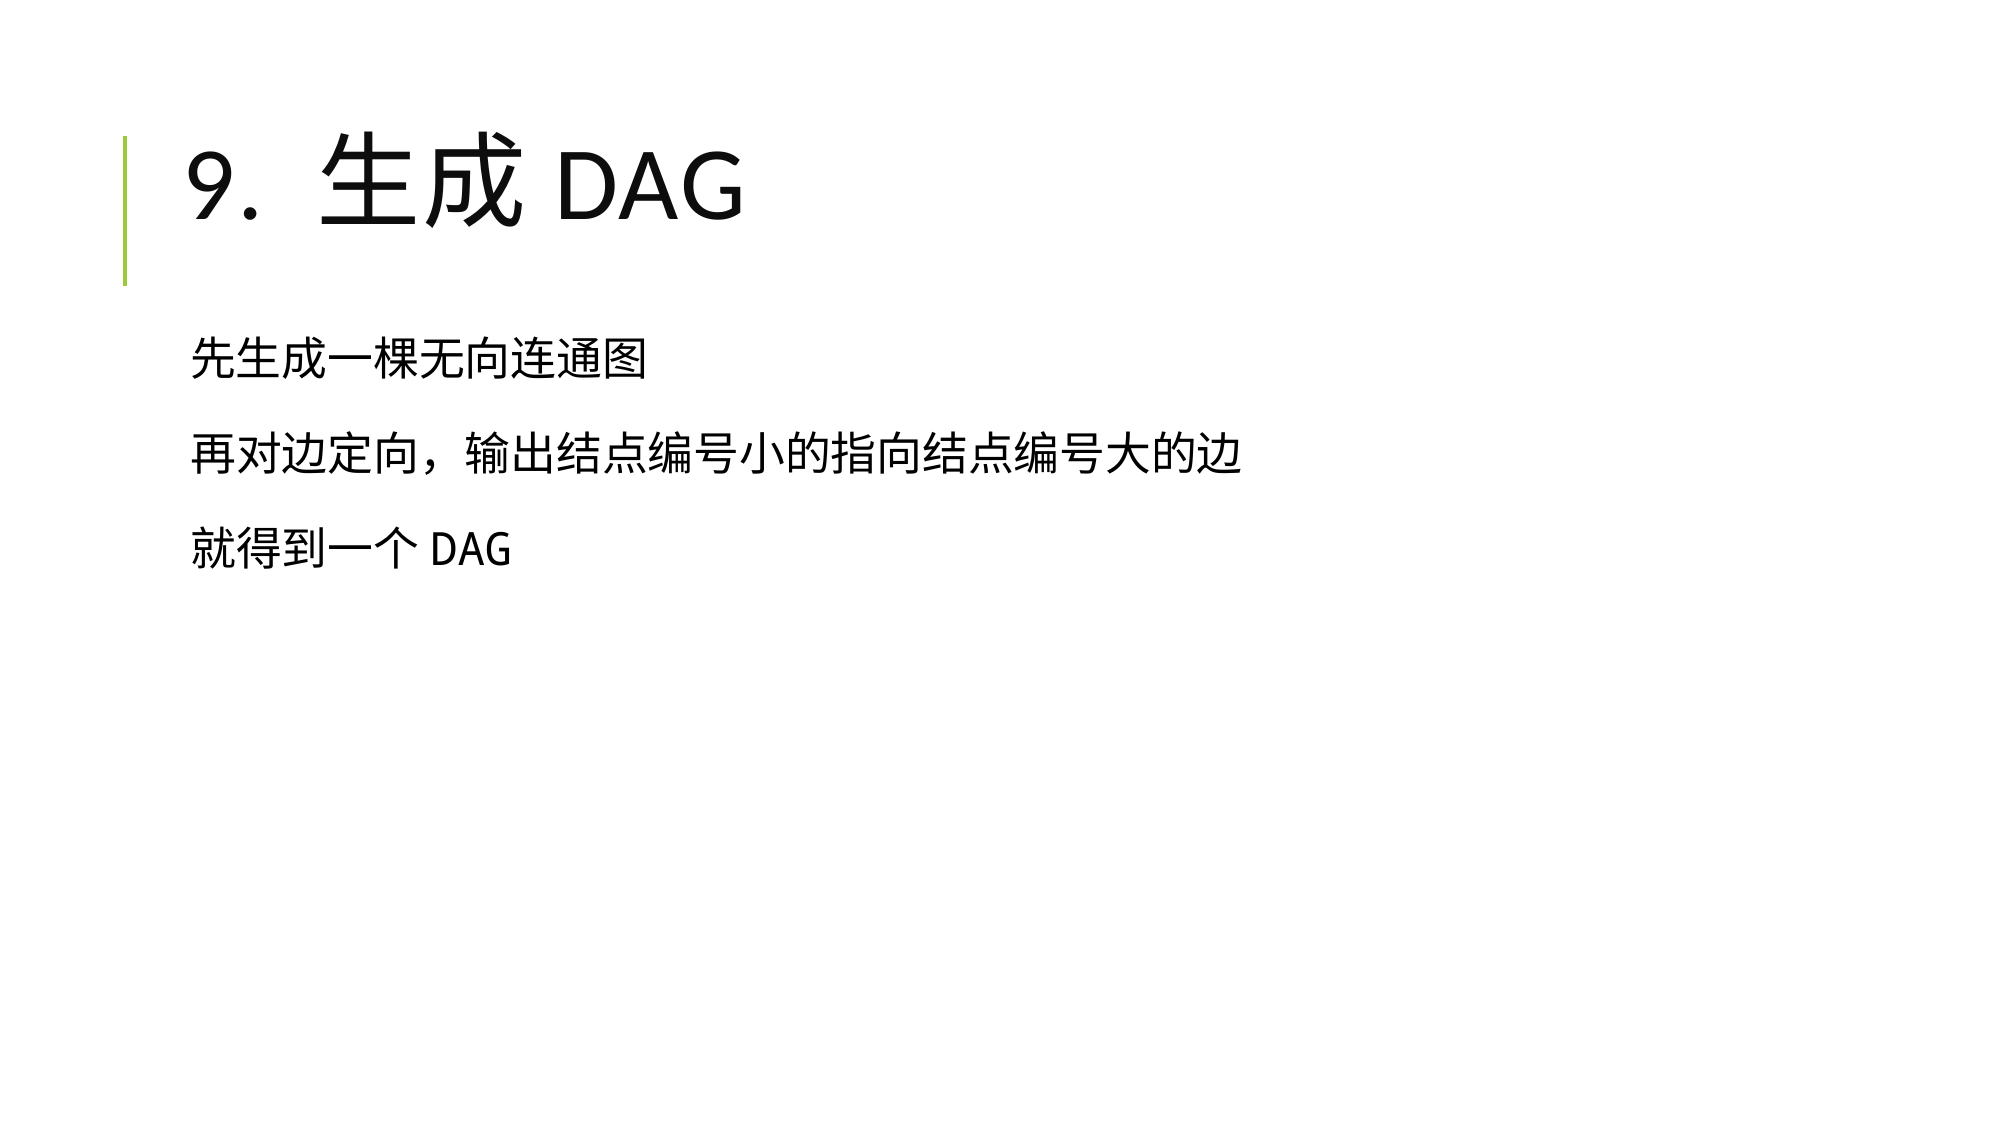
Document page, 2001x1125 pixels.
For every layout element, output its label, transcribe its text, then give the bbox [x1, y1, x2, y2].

title 9. 生成DAG [168, 96, 1763, 283]
list 先生成一棵无向连通图 再对边定向，输出结点编号小的指向结点编号大的边 就得到一个DAG [168, 310, 1875, 1035]
